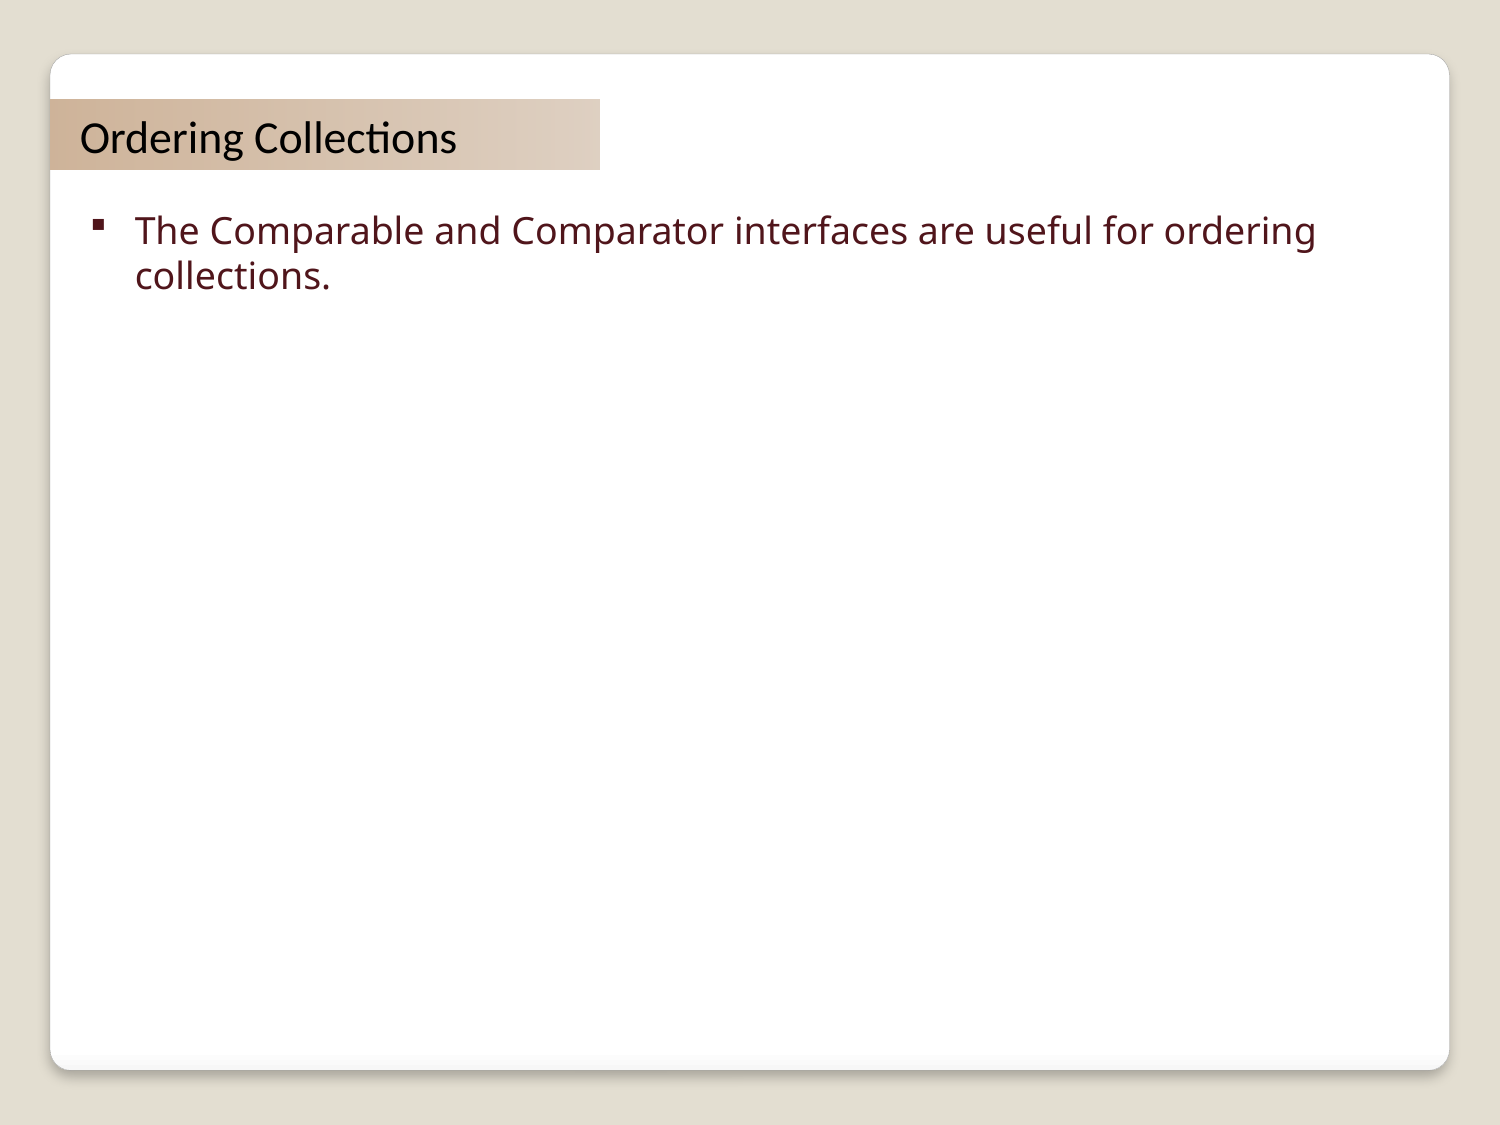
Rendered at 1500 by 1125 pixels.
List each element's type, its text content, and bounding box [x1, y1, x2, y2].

text_box The Comparable and Comparator interfaces are useful for ordering collections. [74, 199, 1413, 305]
text_box Ordering Collections [50, 99, 600, 170]
